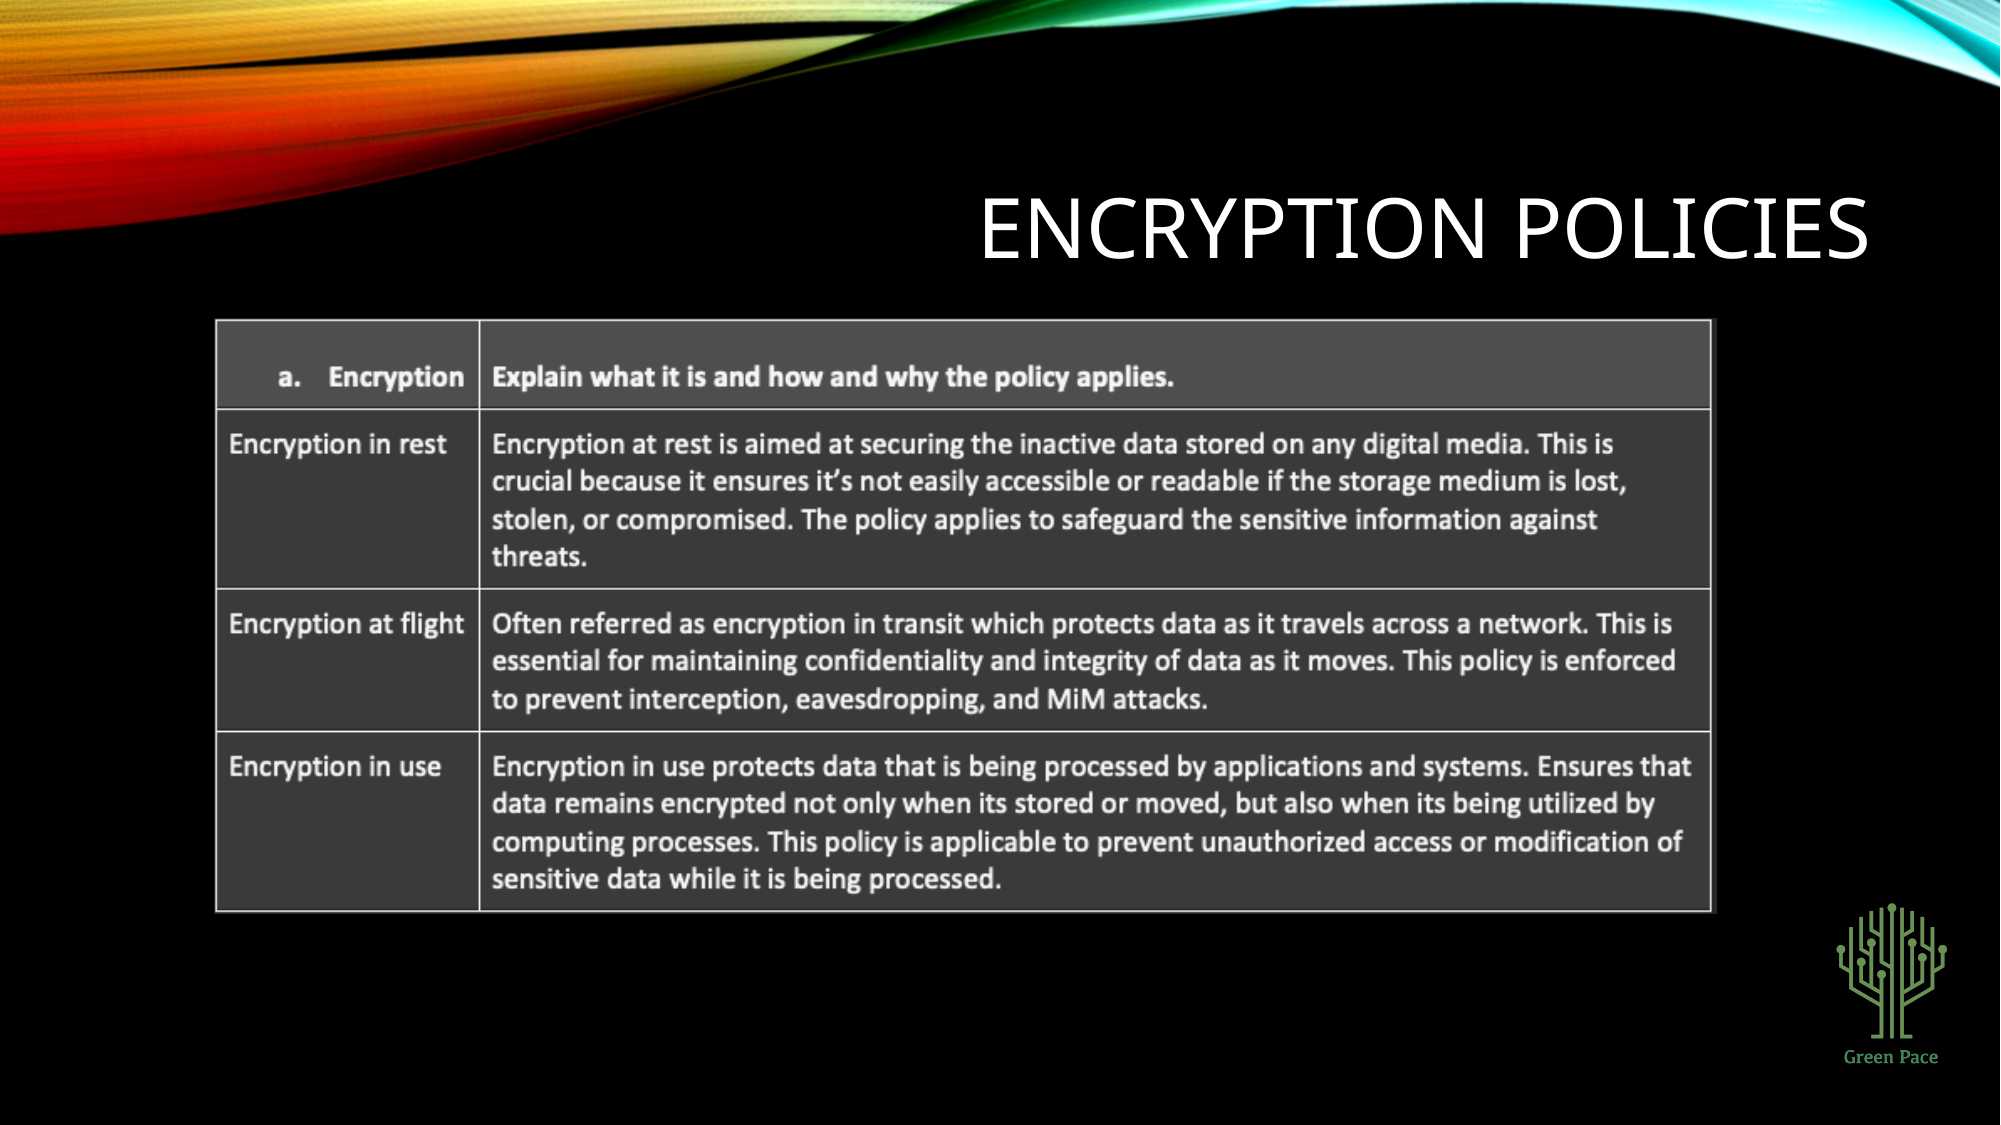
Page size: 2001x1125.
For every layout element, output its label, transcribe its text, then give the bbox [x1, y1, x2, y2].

title ENCRYPTION POLICIES [474, 125, 1888, 338]
picture [214, 317, 1717, 914]
picture [1817, 892, 1964, 1082]
picture [0, 0, 2000, 237]
list [112, 360, 1888, 1021]
